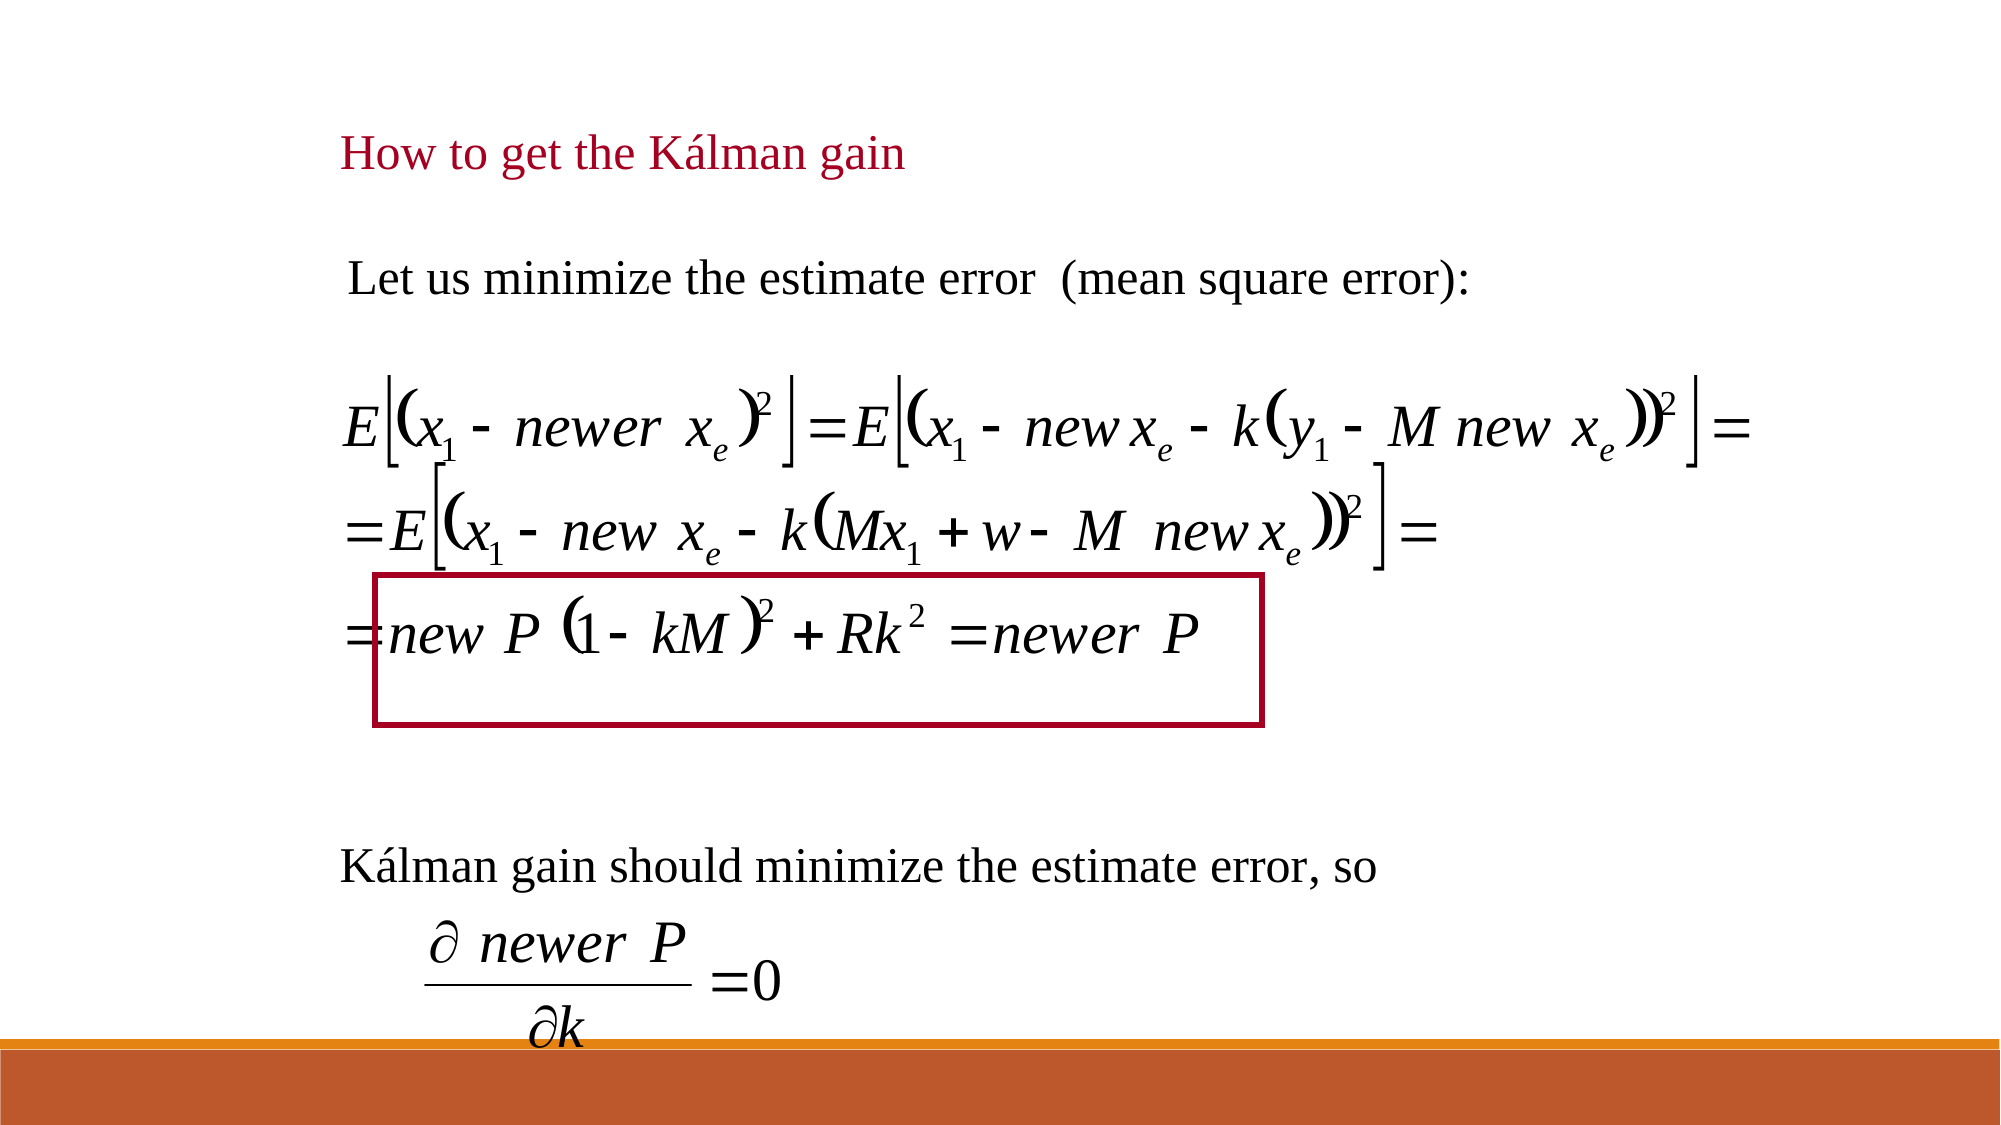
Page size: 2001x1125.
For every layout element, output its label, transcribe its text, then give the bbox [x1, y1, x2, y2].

text_box Kálman gain should minimize the estimate error, so [324, 824, 1525, 900]
text_box Let us minimize the estimate error (mean square error): [332, 237, 1602, 313]
text_box [374, 689, 1263, 725]
text_box How to get the Kálman gain [324, 112, 1338, 188]
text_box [414, 904, 792, 1061]
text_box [331, 374, 1751, 681]
